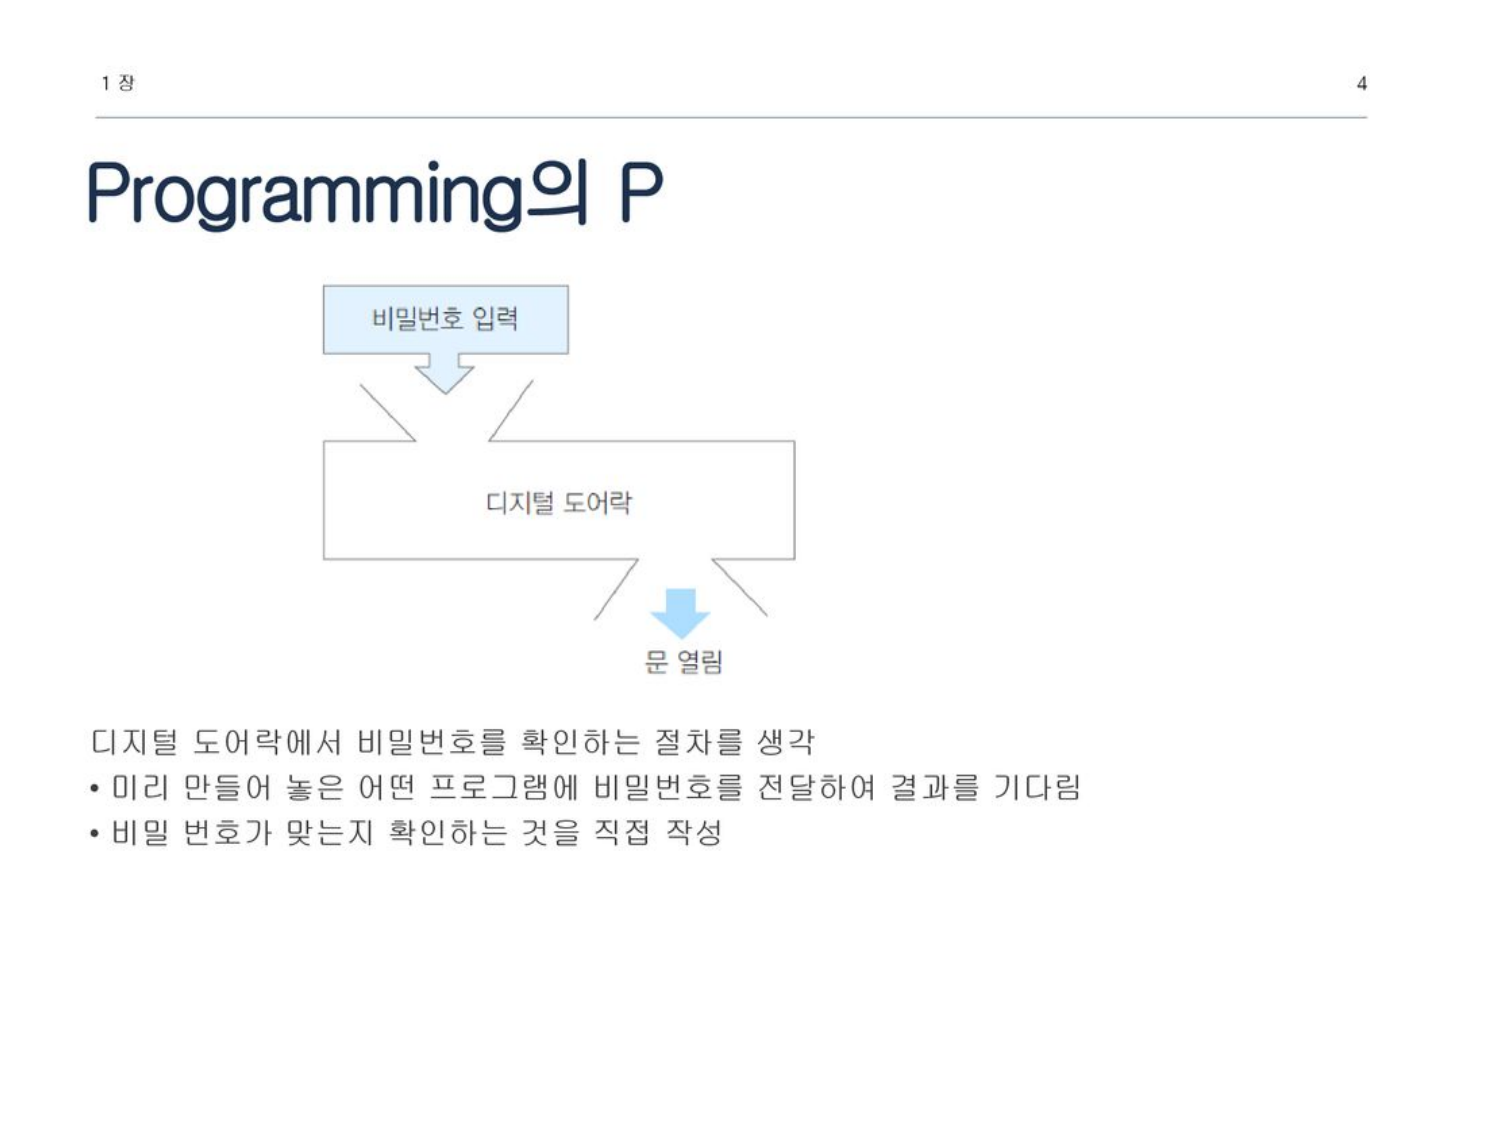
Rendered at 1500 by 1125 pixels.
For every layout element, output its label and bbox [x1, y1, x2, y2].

picture [41, 33, 1424, 1095]
